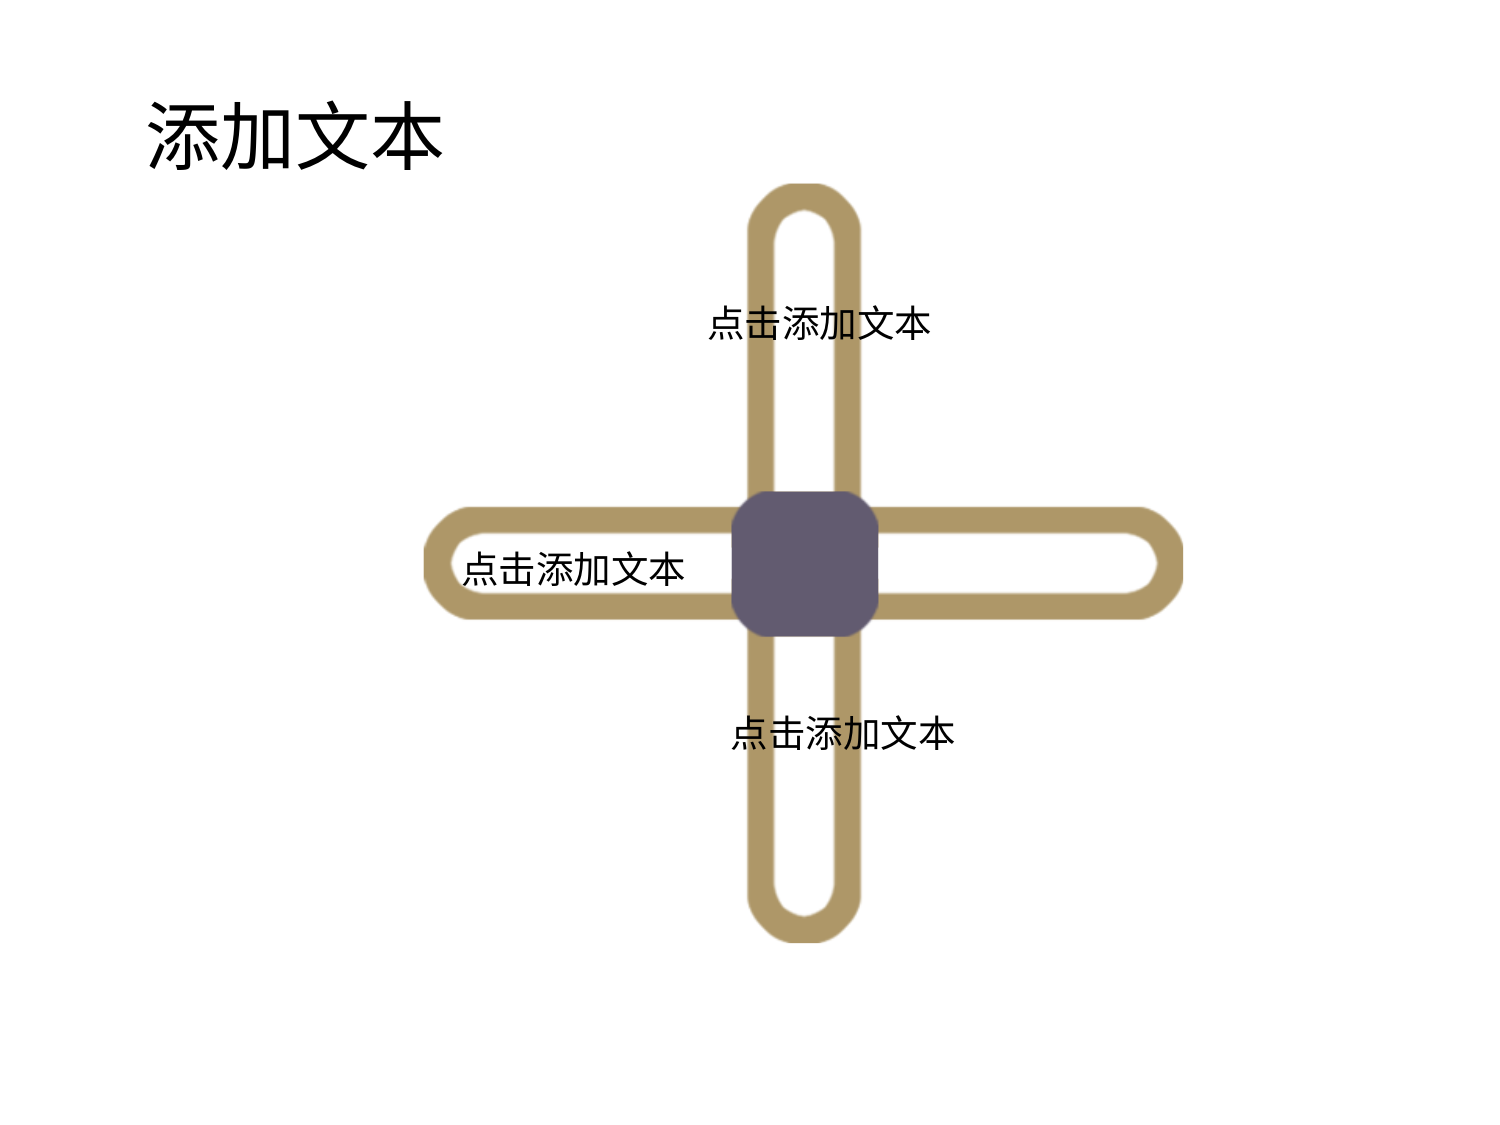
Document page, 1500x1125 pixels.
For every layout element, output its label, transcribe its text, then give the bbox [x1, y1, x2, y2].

text_box 点击添加文本 [692, 292, 948, 353]
text_box 点击添加文本 [446, 538, 702, 599]
picture [0, 0, 1500, 1125]
text_box 添加文本 [130, 81, 461, 187]
text_box 点击添加文本 [716, 703, 971, 763]
